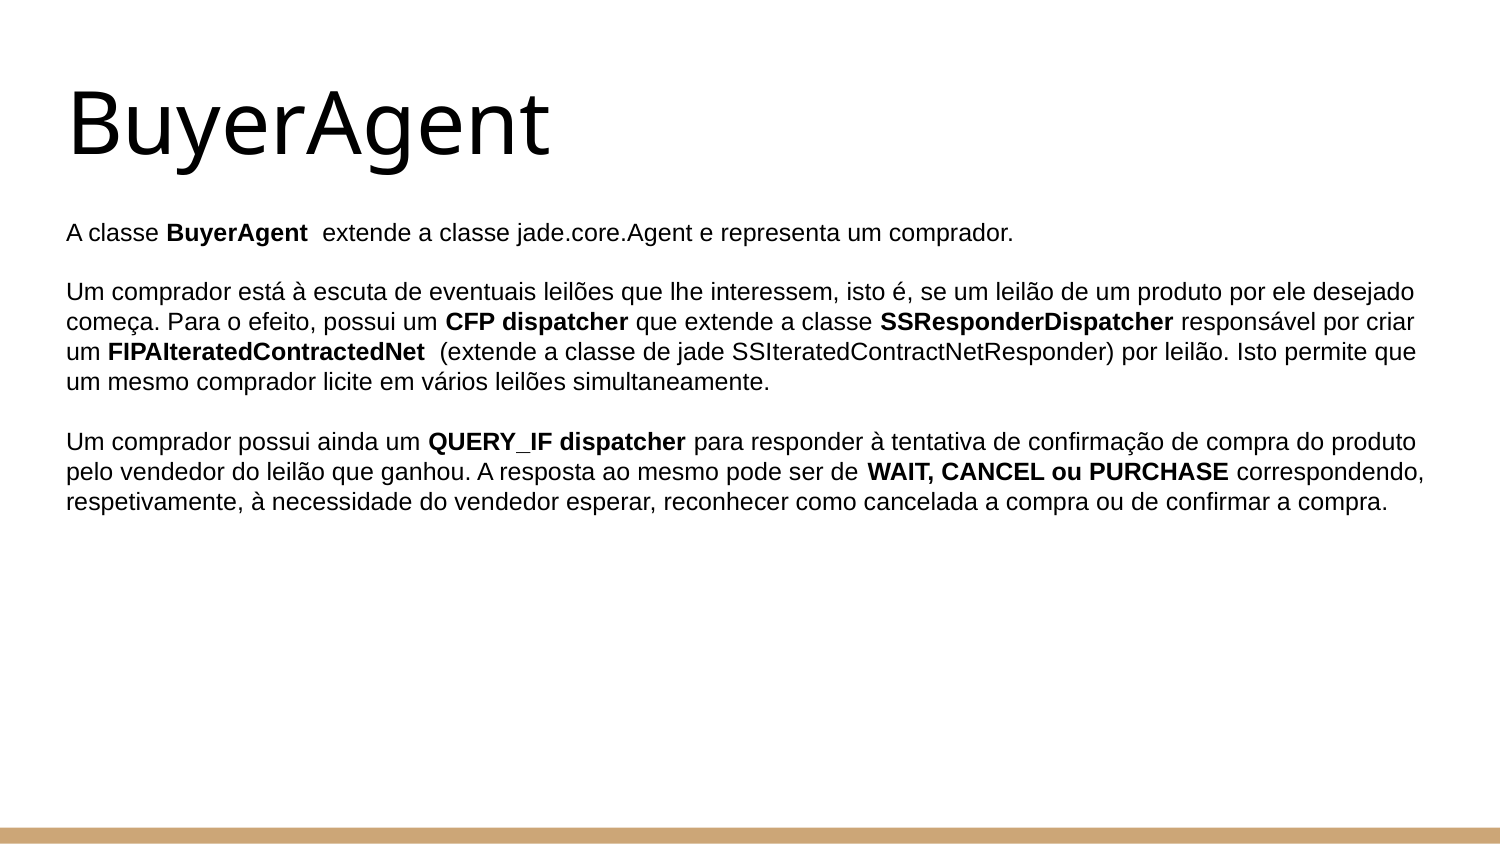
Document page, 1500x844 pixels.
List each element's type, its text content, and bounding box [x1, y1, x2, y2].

title BuyerAgent [51, 50, 1449, 187]
list A classe BuyerAgent extende a classe jade.core.Agent e representa um comprador. Um comprador está à escuta de eventuais leilões que lhe interessem, isto é, se um leilão de um produto por ele desejado começa. Para o efeito, possui um CFP dispatcher que extende a classe SSResponderDispatcher responsável por criar um FIPAIteratedContractedNet (extende a classe de jade SSIteratedContractNetResponder) por leilão. Isto permite que um mesmo comprador licite em vários leilões simultaneamente. Um comprador possui ainda um QUERY_IF dispatcher para responder à tentativa de confirmação de compra do produto pelo vendedor do leilão que ganhou. A resposta ao mesmo pode ser de WAIT, CANCEL ou PURCHASE correspondendo, respetivamente, à necessidade do vendedor esperar, reconhecer como cancelada a compra ou de confirmar a compra. [51, 200, 1449, 752]
